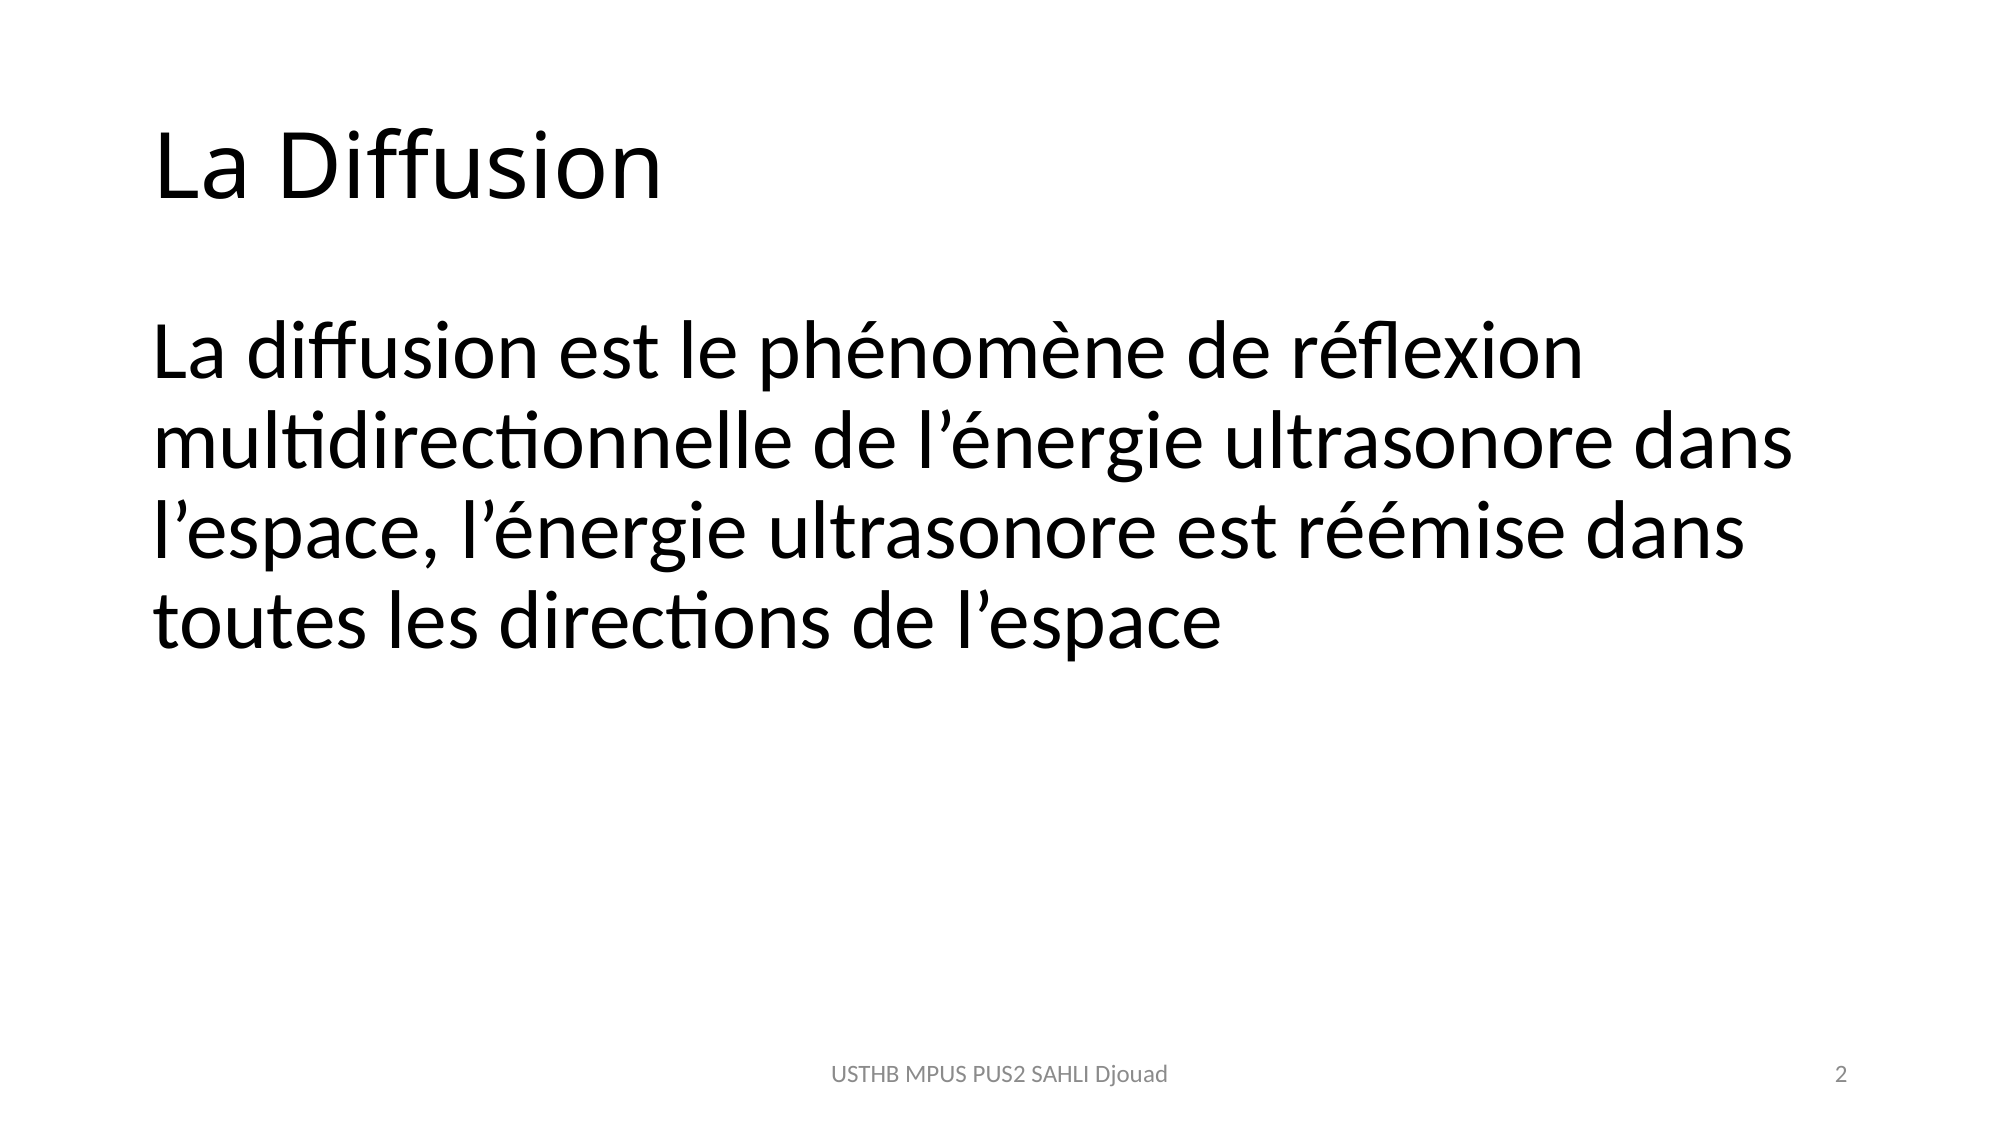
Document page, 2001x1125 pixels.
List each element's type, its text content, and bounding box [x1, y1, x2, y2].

list La diffusion est le phénomène de réflexion multidirectionnelle de l’énergie ultrasonore dans l’espace, l’énergie ultrasonore est réémise dans toutes les directions de l’espace [137, 299, 1863, 1014]
slide_number 2 [1412, 1042, 1863, 1103]
footer USTHB MPUS PUS2 SAHLI Djouad [662, 1042, 1338, 1103]
title La Diffusion [137, 59, 1863, 278]
